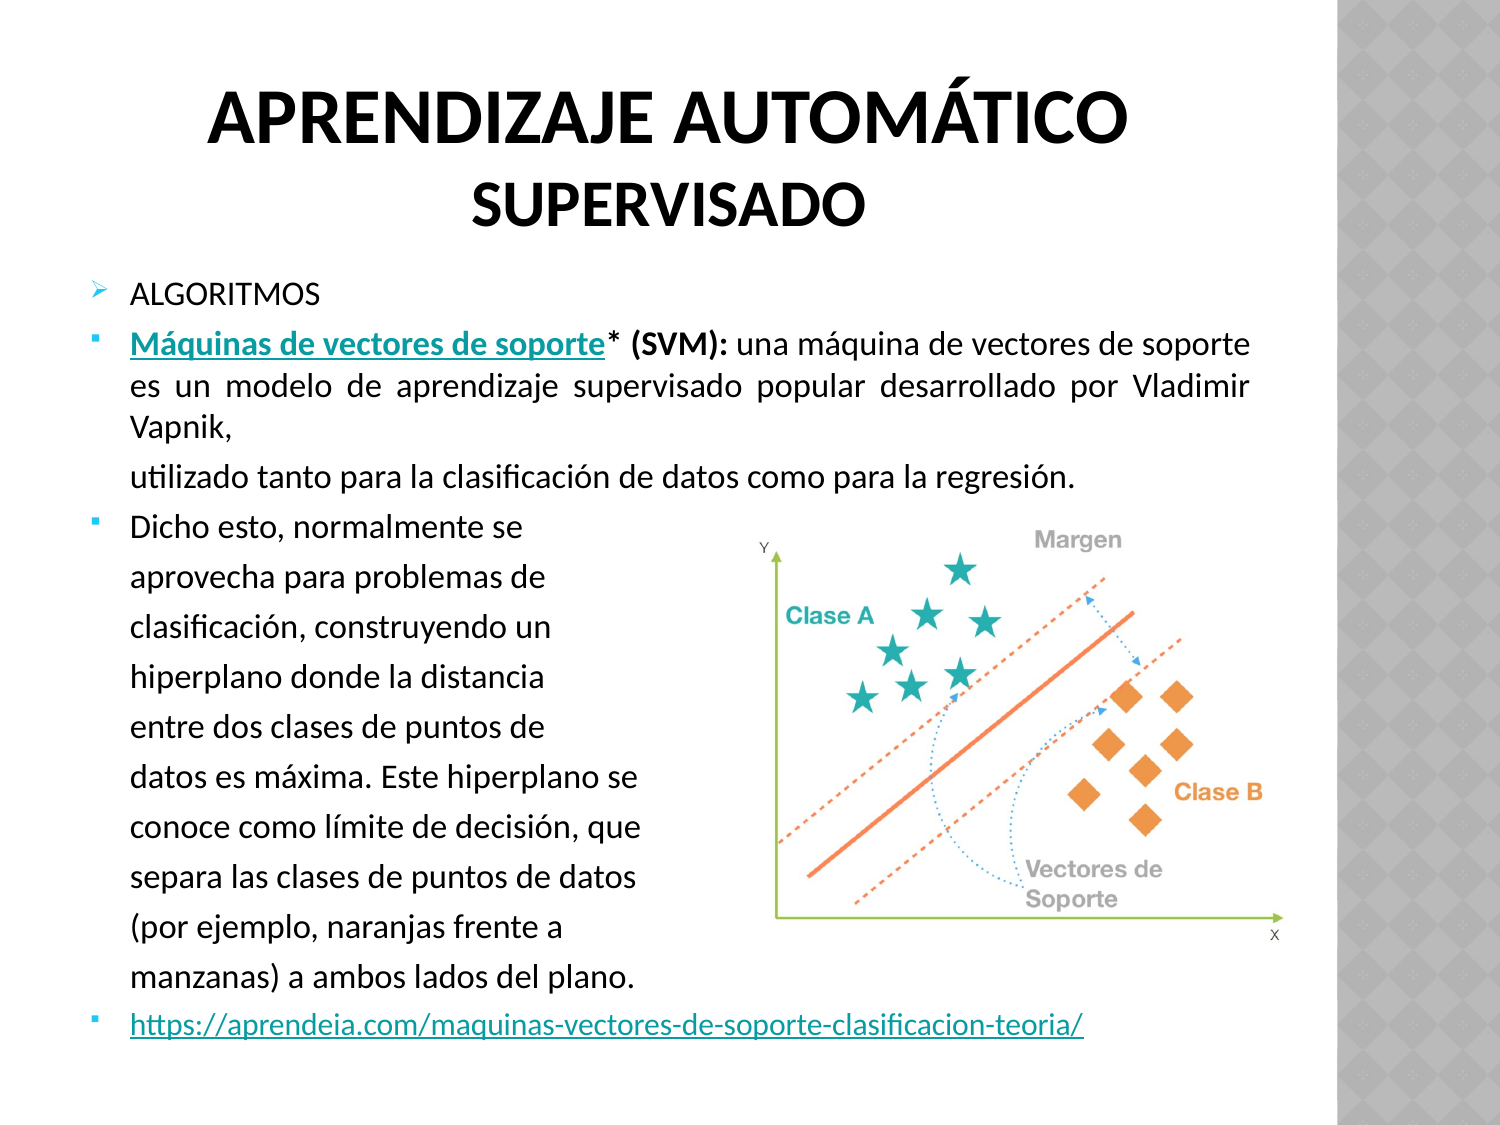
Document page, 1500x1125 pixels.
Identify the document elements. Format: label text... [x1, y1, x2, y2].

picture [726, 515, 1306, 950]
title APRENDIZAJE AUTOMÁTICO Supervisado [75, 52, 1263, 240]
list ALGORITMOS Máquinas de vectores de soporte* (SVM): una máquina de vectores de soporte es un modelo de aprendizaje supervisado popular desarrollado por Vladimir Vapnik, utilizado tanto para la clasificación de datos como para la regresión. Dicho esto, normalmente se aprovecha para problemas de clasificación, construyendo un hiperplano donde la distancia entre dos clases de puntos de datos es máxima. Este hiperplano se conoce como límite de decisión, que separa las clases de puntos de datos (por ejemplo, naranjas frente a manzanas) a ambos lados del plano. https://aprendeia.com/maquinas-vectores-de-soporte-clasificacion-teoria/ [75, 264, 1266, 1059]
